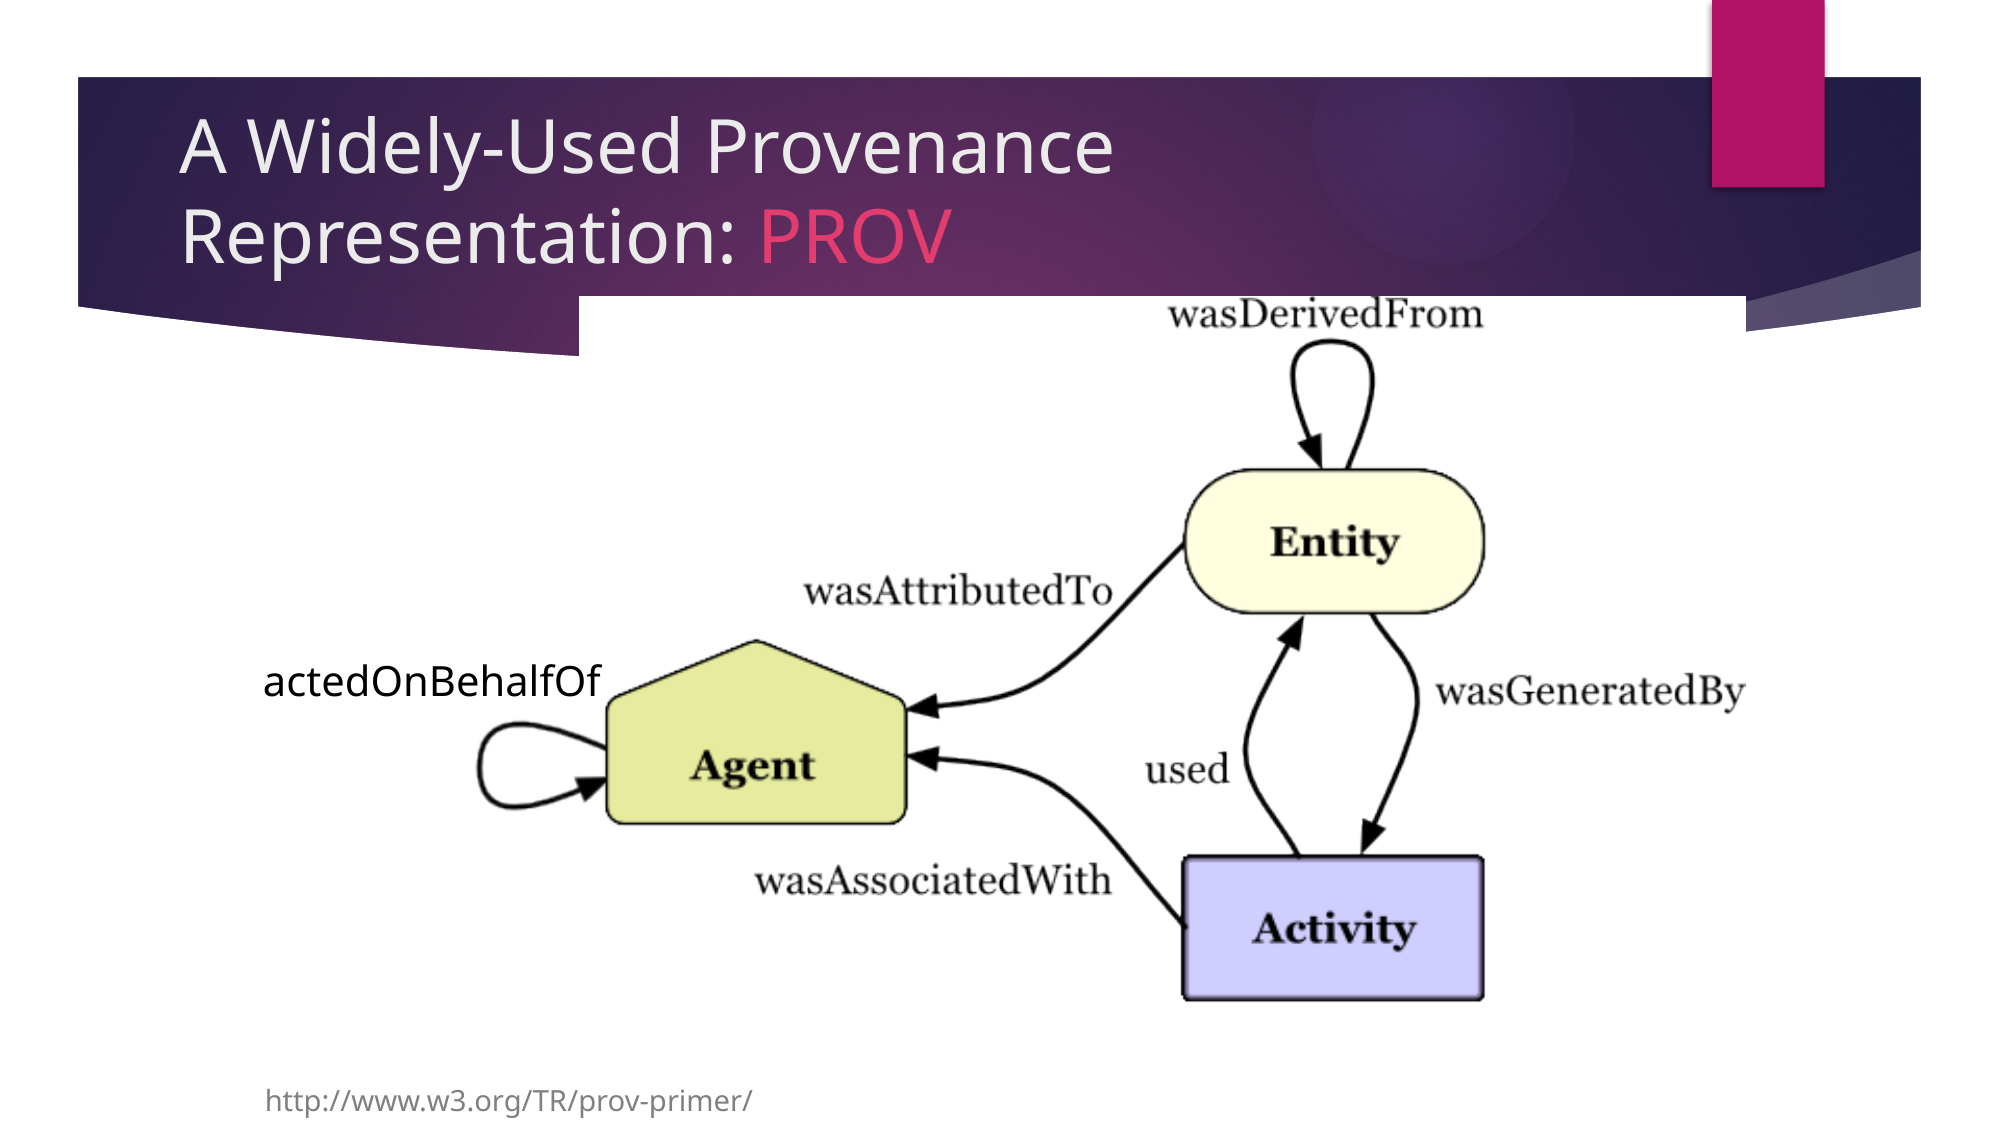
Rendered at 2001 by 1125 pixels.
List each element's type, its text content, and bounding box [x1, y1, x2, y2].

text_box actedOnBehalfOf [248, 647, 572, 713]
title A Widely-Used Provenance Representation: PROV [164, 94, 1665, 283]
picture [479, 295, 1746, 1018]
text_box http://www.w3.org/TR/prov-primer/ [249, 1074, 917, 1125]
